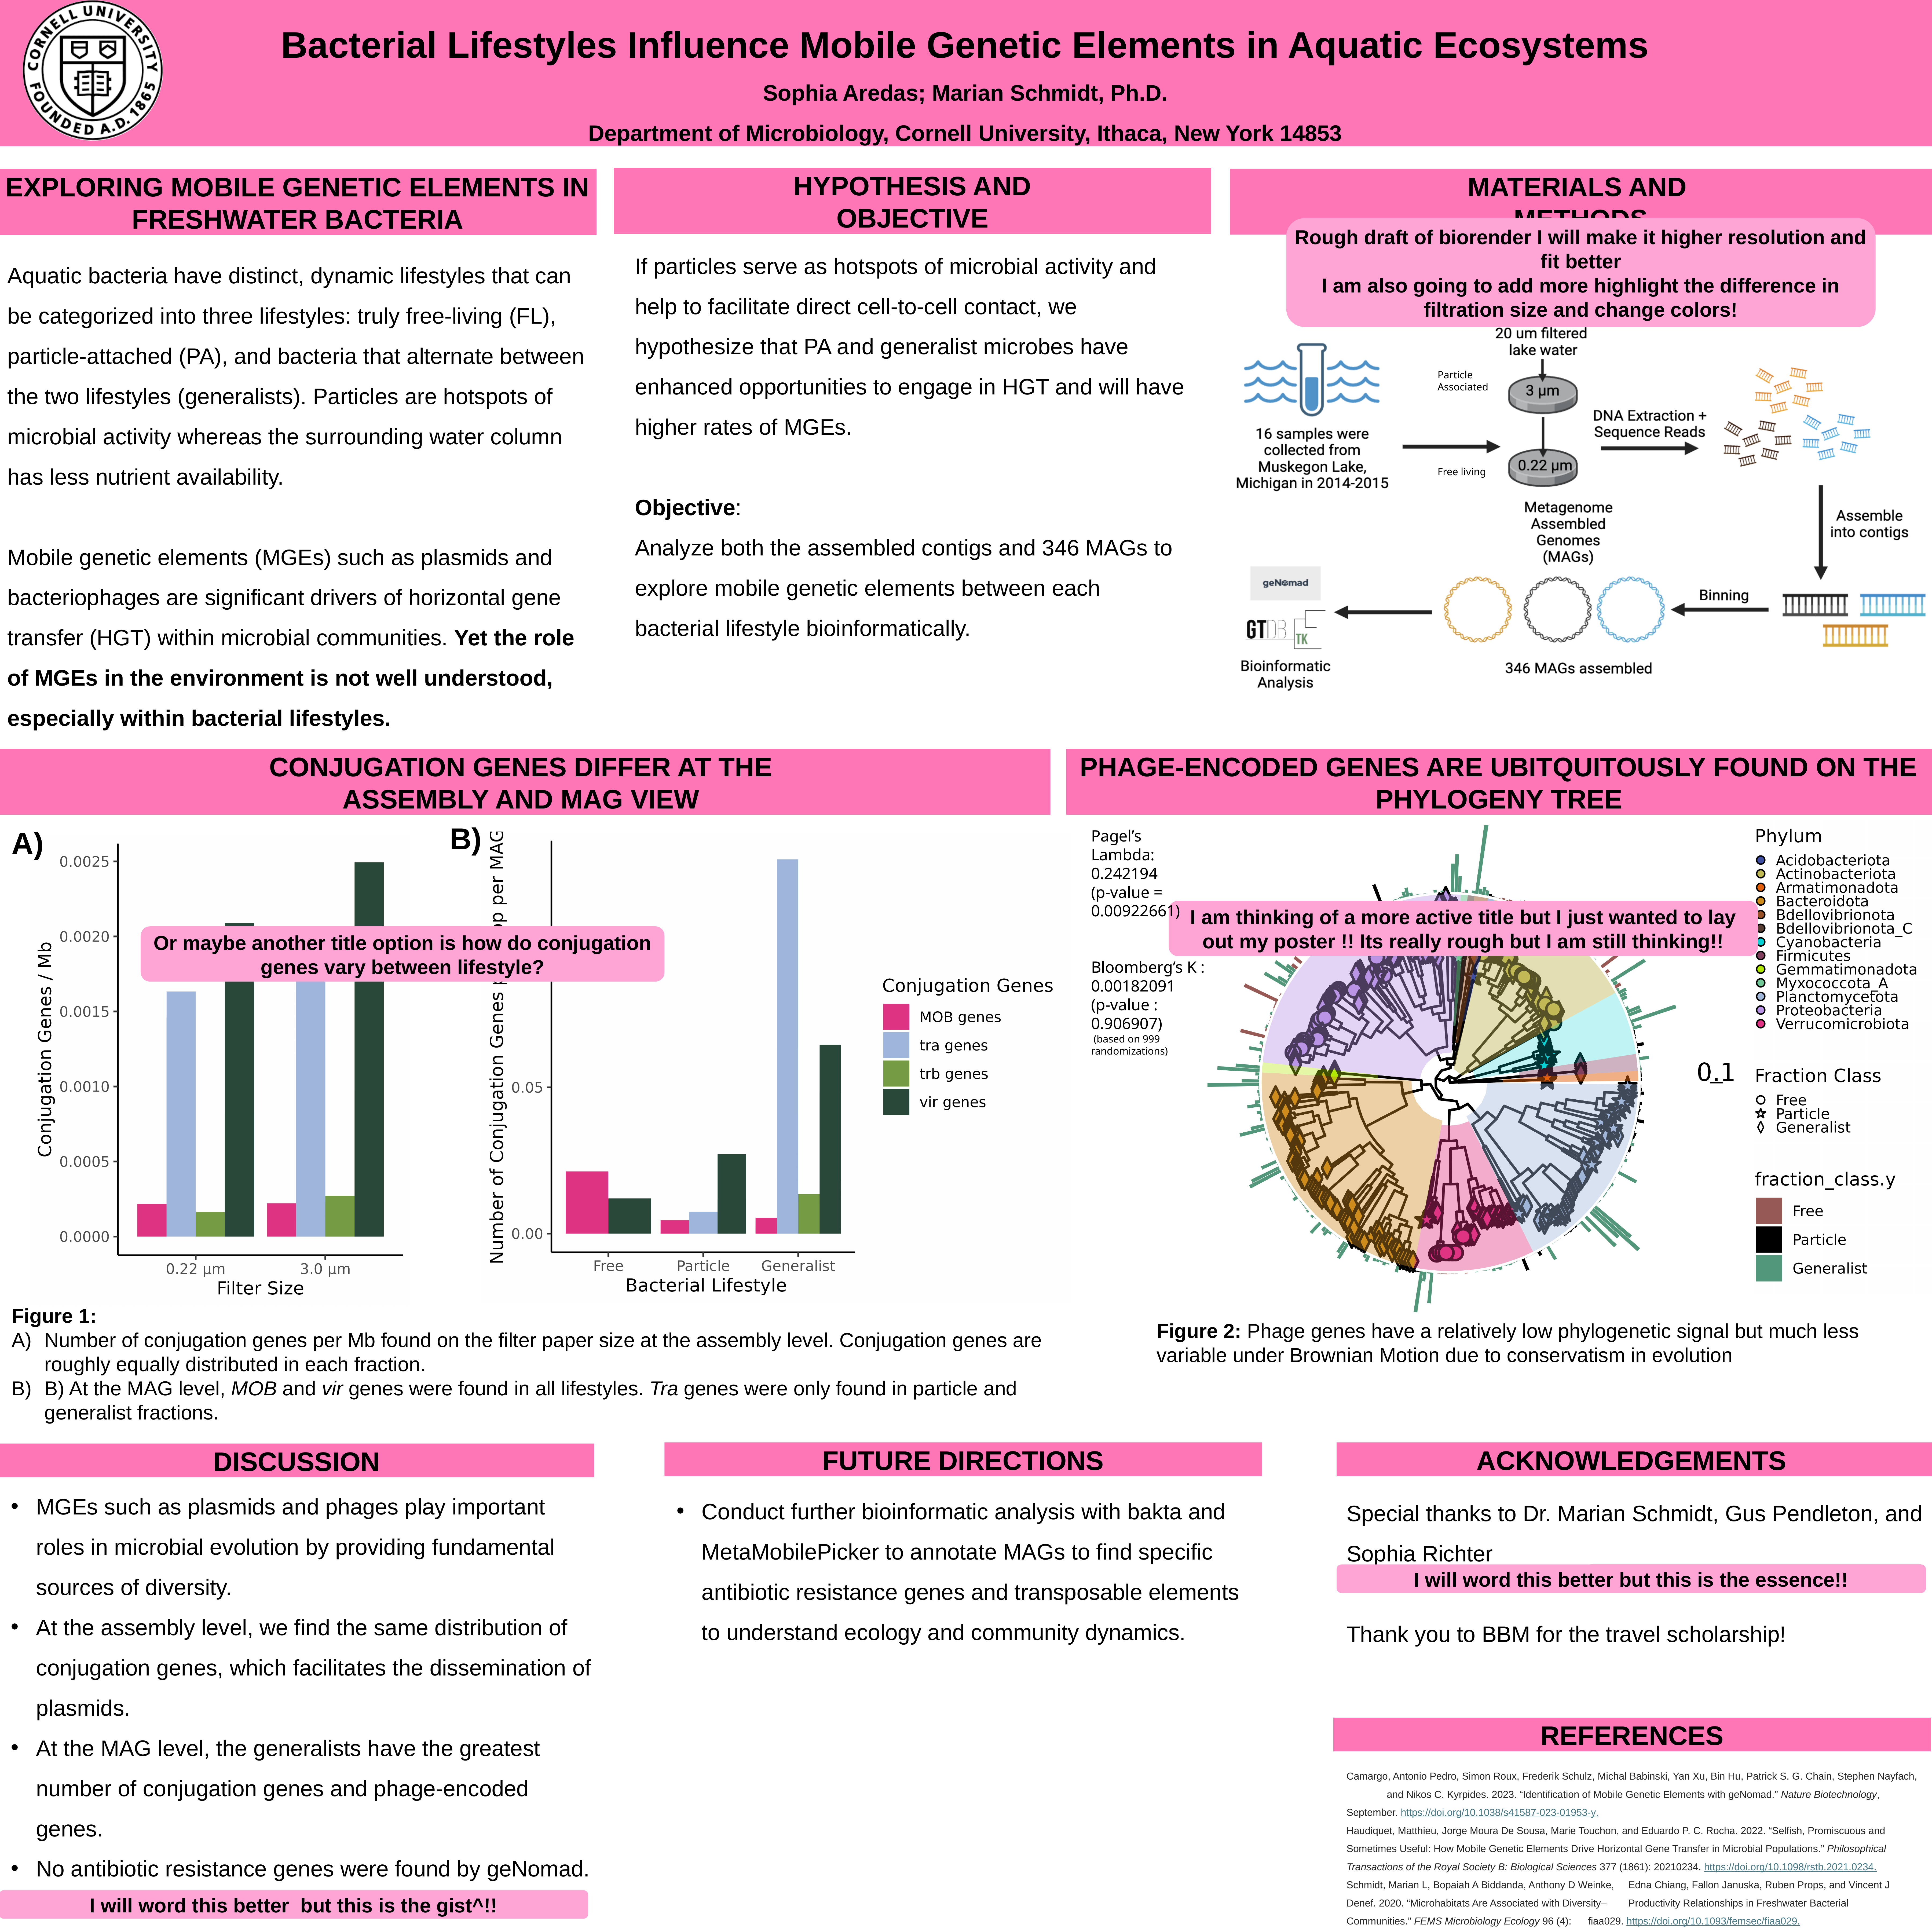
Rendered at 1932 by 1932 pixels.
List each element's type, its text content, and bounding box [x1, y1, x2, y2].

text_box PHAGE-ENCODED GENES ARE UBITQUITOUSLY FOUND ON THE PHYLOGENY TREE [1066, 749, 1932, 815]
text_box FUTURE DIRECTIONS [664, 1442, 1262, 1476]
text_box Aquatic bacteria have distinct, dynamic lifestyles that can be categorized into three lifestyles: truly free-living (FL), particle-attached (PA), and bacteria that alternate between the two lifestyles (generalists). Particles are hotspots of microbial activity whereas the surrounding water column has less nutrient availability. Mobile genetic elements (MGEs) such as plasmids and bacteriophages are significant drivers of horizontal gene transfer (HGT) within microbial communities. Yet the role of MGEs in the environment is not well understood, especially within bacterial lifestyles. [2, 245, 593, 749]
text_box Figure 2: Phage genes have a relatively low phylogenetic signal but much less variable under Brownian Motion due to conservatism in evolution [1152, 1316, 1932, 1393]
text_box DISCUSSION [0, 1443, 594, 1477]
text_box REFERENCES [1333, 1718, 1931, 1751]
text_box Bacterial Lifestyles Influence Mobile Genetic Elements in Aquatic Ecosystems Sophia Aredas; Marian Schmidt, Ph.D. Department of Microbiology, Cornell University, Ithaca, New York 14853 [0, 0, 1932, 147]
text_box MGEs such as plasmids and phages play important roles in microbial evolution by providing fundamental sources of diversity. At the assembly level, we find the same distribution of conjugation genes, which facilitates the dissemination of plasmids. At the MAG level, the generalists have the greatest number of conjugation genes and phage-encoded genes. No antibiotic resistance genes were found by geNomad. [6, 1476, 597, 1932]
text_box Special thanks to Dr. Marian Schmidt, Gus Pendleton, and Sophia Richter Thank you to BBM for the travel scholarship! [1342, 1483, 1932, 1649]
text_box Conduct further bioinformatic analysis with bakta and MetaMobilePicker to annotate MAGs to find specific antibiotic resistance genes and transposable elements to understand ecology and community dynamics. [671, 1481, 1262, 1796]
text_box Pagel’s Lambda: 0.242194 (p-value = 0.00922661) Bloomberg’s K : 0.00182091 (p-value : 0.906907) (based on 999 randomizations) [1087, 824, 1207, 1059]
text_box B) [446, 817, 1368, 857]
text_box Figure 1: Number of conjugation genes per Mb found on the filter paper size at the assembly level. Conjugation genes are roughly equally distributed in each fraction. B) At the MAG level, MOB and vir genes were found in all lifestyles. Tra genes were only found in particle and generalist fractions. [8, 1301, 1096, 1426]
text_box CONJUGATION GENES DIFFER AT THE ASSEMBLY AND MAG VIEW [0, 749, 1051, 815]
picture [22, 0, 163, 141]
picture [1228, 323, 1930, 696]
text_box MATERIALS AND METHODS [1230, 169, 1932, 235]
picture [481, 831, 1072, 1304]
text_box Rough draft of biorender I will make it higher resolution and fit better I am also going to add more highlight the difference in filtration size and change colors! [1286, 218, 1876, 323]
text_box I will word this better but this is the gist^!! [0, 1890, 588, 1919]
text_box Or maybe another title option is how do conjugation genes vary between lifestyle? [410, 926, 481, 982]
text_box HYPOTHESIS AND OBJECTIVE [614, 168, 1211, 234]
text_box EXPLORING MOBILE GENETIC ELEMENTS IN FRESHWATER BACTERIA [0, 169, 597, 235]
picture [29, 835, 410, 1307]
text_box A) [8, 822, 481, 862]
text_box ACKNOWLEDGEMENTS [1337, 1442, 1932, 1476]
text_box If particles serve as hotspots of microbial activity and help to facilitate direct cell-to-cell contact, we hypothesize that PA and generalist microbes have enhanced opportunities to engage in HGT and will have higher rates of MGEs. Objective: Analyze both the assembled contigs and 346 MAGs to explore mobile genetic elements between each bacterial lifestyle bioinformatically. [631, 236, 1191, 683]
picture [1207, 818, 1932, 1342]
text_box I will word this better but this is the essence!! [1337, 1564, 1926, 1593]
text_box Camargo, Antonio Pedro, Simon Roux, Frederik Schulz, Michal Babinski, Yan Xu, Bin Hu, Patrick S. G. Chain, Stephen Nayfach, and Nikos C. Kyrpides. 2023. “Identification of Mobile Genetic Elements with geNomad.” Nature Biotechnology, September. https://doi.org/10.1038/s41587-023-01953-y. Haudiquet, Matthieu, Jorge Moura De Sousa, Marie Touchon, and Eduardo P. C. Rocha. 2022. “Selfish, Promiscuous and Sometimes Useful: How Mobile Genetic Elements Drive Horizontal Gene Transfer in Microbial Populations.” Philosophical Transactions of the Royal Society B: Biological Sciences 377 (1861): 20210234. https://doi.org/10.1098/rstb.2021.0234. Schmidt, Marian L, Bopaiah A Biddanda, Anthony D Weinke, Edna Chiang, Fallon Januska, Ruben Props, and Vincent J Denef. 2020. “Microhabitats Are Associated with Diversity– Productivity Relationships in Freshwater Bacterial Communities.” FEMS Microbiology Ecology 96 (4): fiaa029. https://doi.org/10.1093/femsec/fiaa029. [1342, 1761, 1932, 1929]
